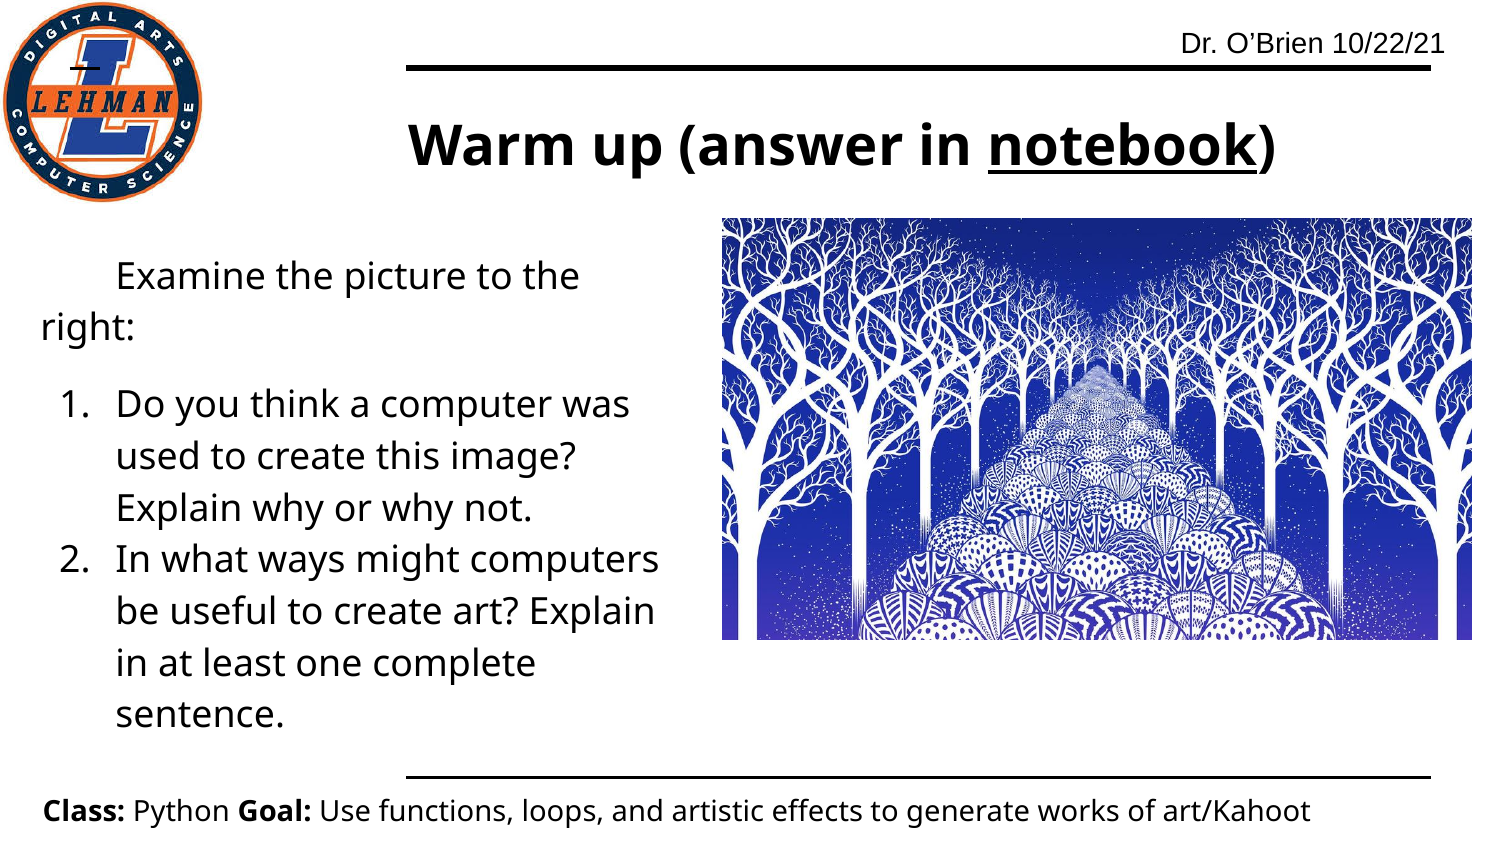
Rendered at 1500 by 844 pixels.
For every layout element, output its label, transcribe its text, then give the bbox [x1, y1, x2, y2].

picture [0, 0, 204, 204]
title Warm up (answer in notebook) [393, 93, 1432, 200]
picture [722, 218, 1472, 640]
list Examine the picture to the right: Do you think a computer was used to create this image? Explain why or why not. In what ways might computers be useful to create art? Explain in at least one complete sentence. [24, 229, 686, 723]
